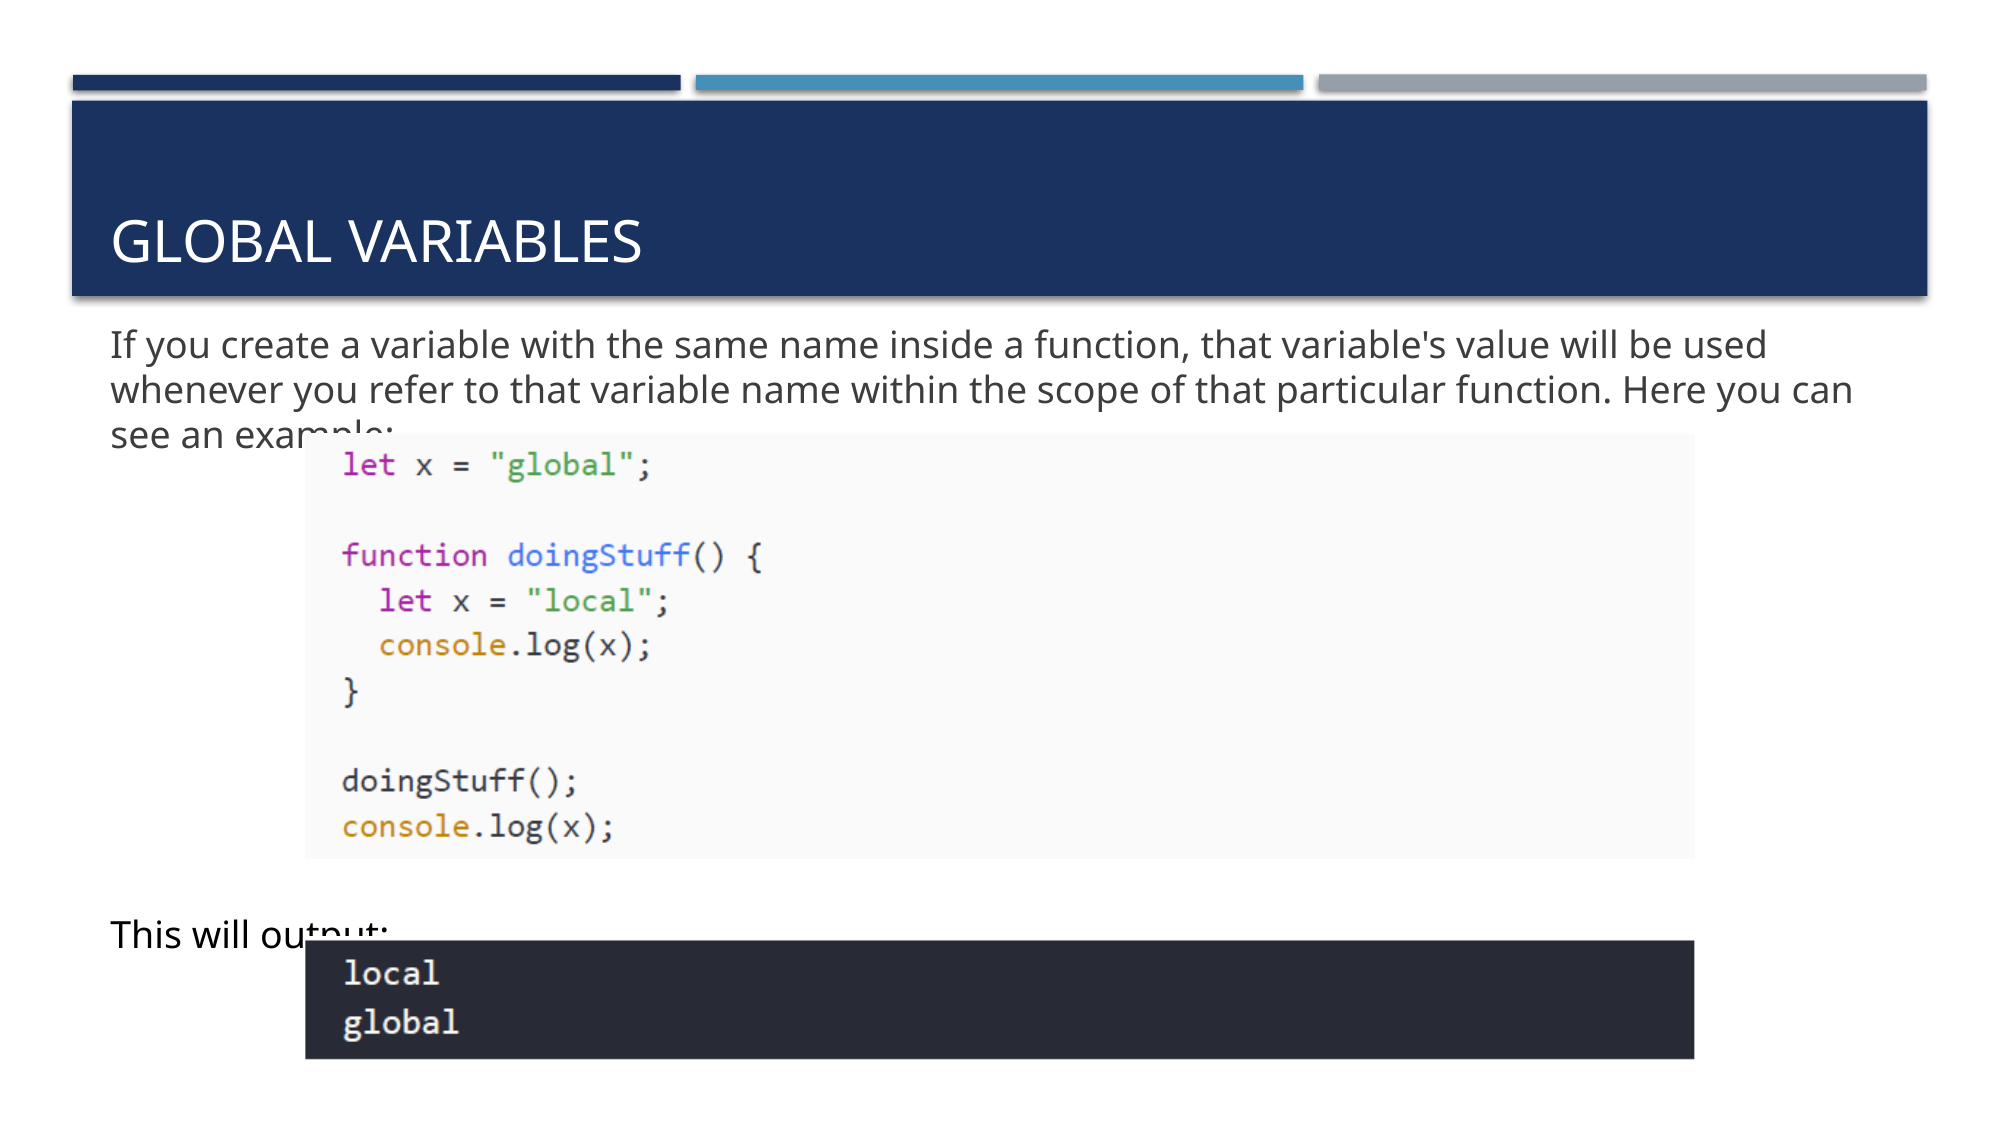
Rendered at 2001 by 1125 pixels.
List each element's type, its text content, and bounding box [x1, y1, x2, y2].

list If you create a variable with the same name inside a function, that variable's value will be used whenever you refer to that variable name within the scope of that particular function. Here you can see an example: This will output: [95, 313, 1905, 1045]
picture [304, 936, 1695, 1061]
title Global variables [95, 115, 1905, 282]
picture [304, 433, 1695, 860]
